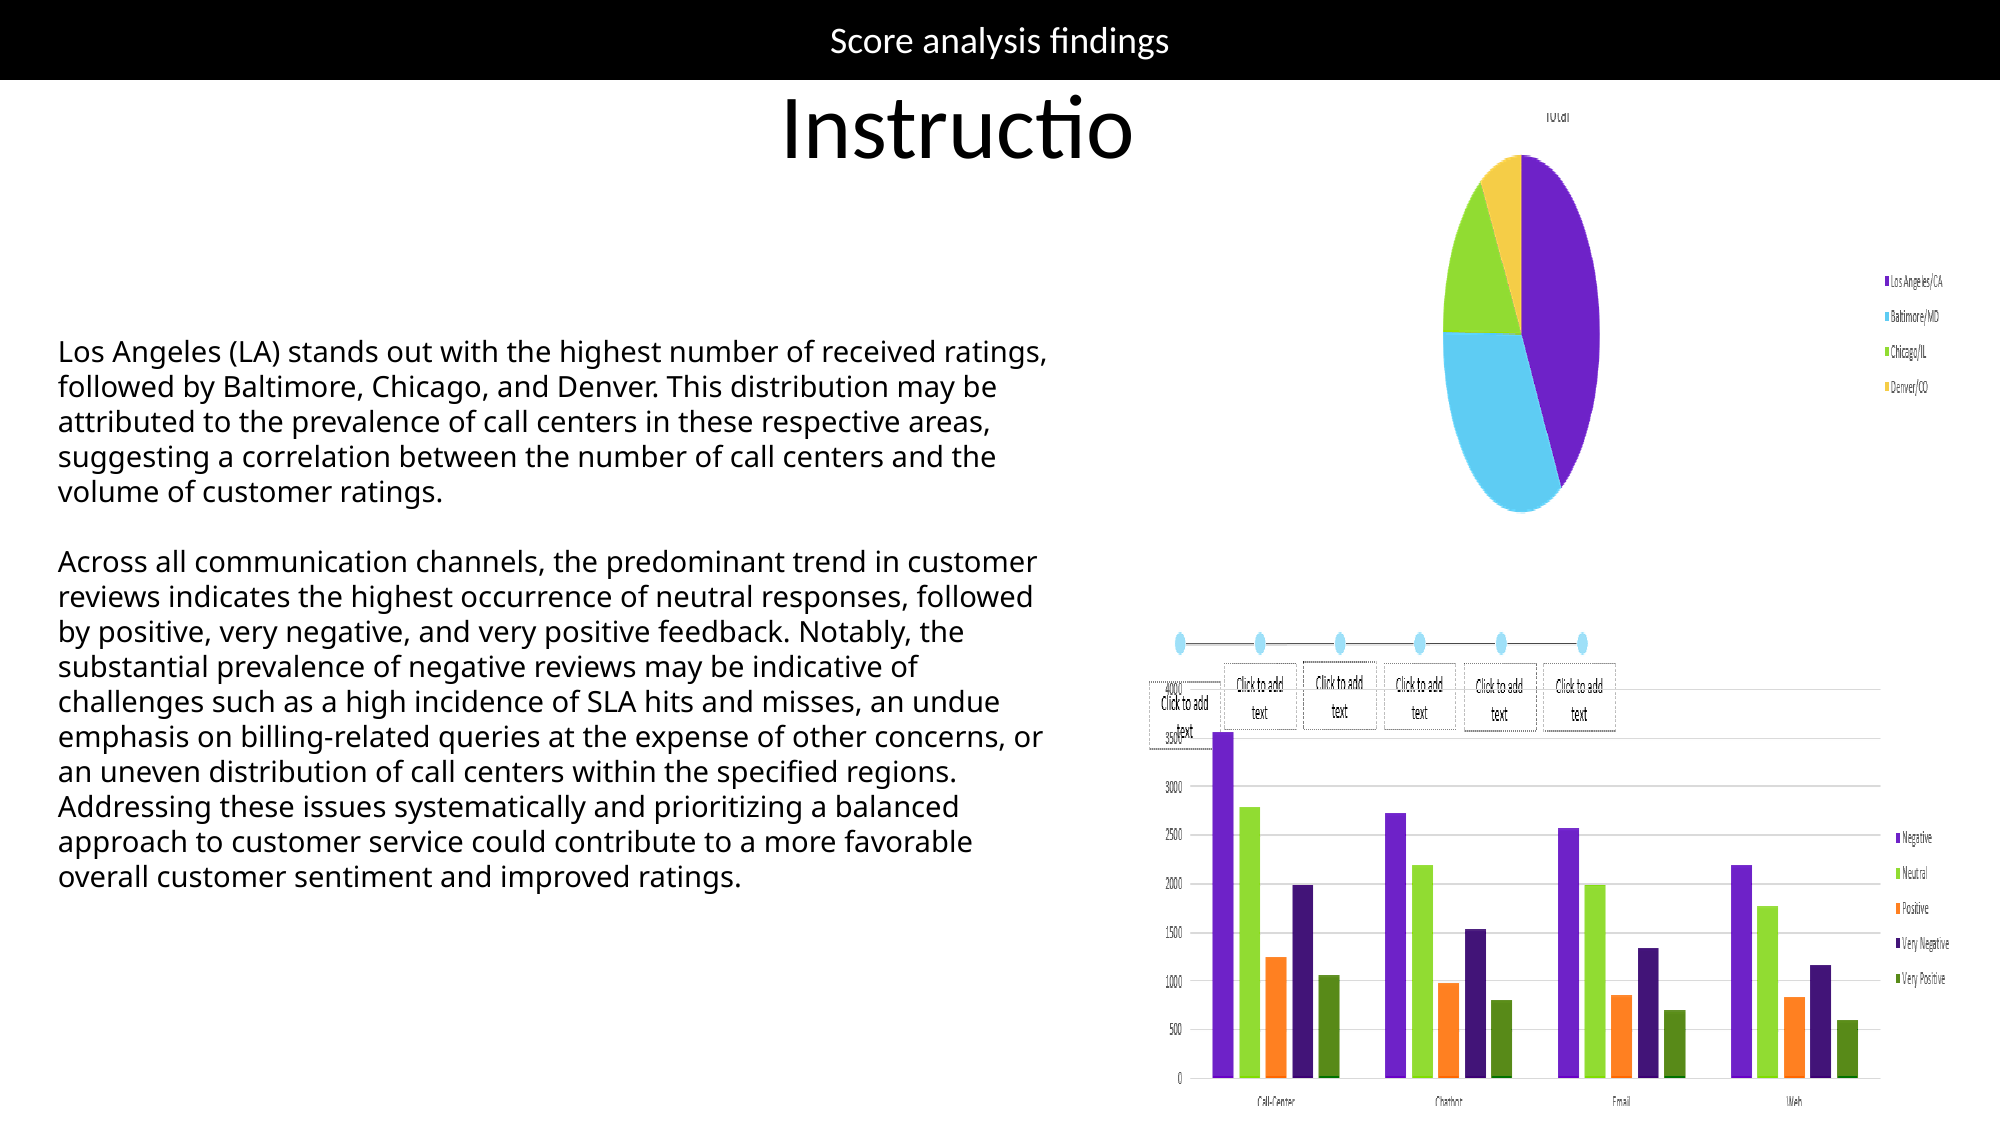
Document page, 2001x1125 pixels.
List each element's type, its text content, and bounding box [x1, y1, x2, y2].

title Instructions [137, 80, 1863, 278]
picture [1141, 113, 1998, 1107]
text_box Score analysis findings [0, 0, 2000, 80]
text_box Los Angeles (LA) stands out with the highest number of received ratings, followed by Baltimore, Chicago, and Denver. This distribution may be attributed to the prevalence of call centers in these respective areas, suggesting a correlation between the number of call centers and the volume of customer ratings. Across all communication channels, the predominant trend in customer reviews indicates the highest occurrence of neutral responses, followed by positive, very negative, and very positive feedback. Notably, the substantial prevalence of negative reviews may be indicative of challenges such as a high incidence of SLA hits and misses, an undue emphasis on billing-related queries at the expense of other concerns, or an uneven distribution of call centers within the specified regions. Addressing these issues systematically and prioritizing a balanced approach to customer service could contribute to a more favorable overall customer sentiment and improved ratings. [43, 326, 1071, 991]
